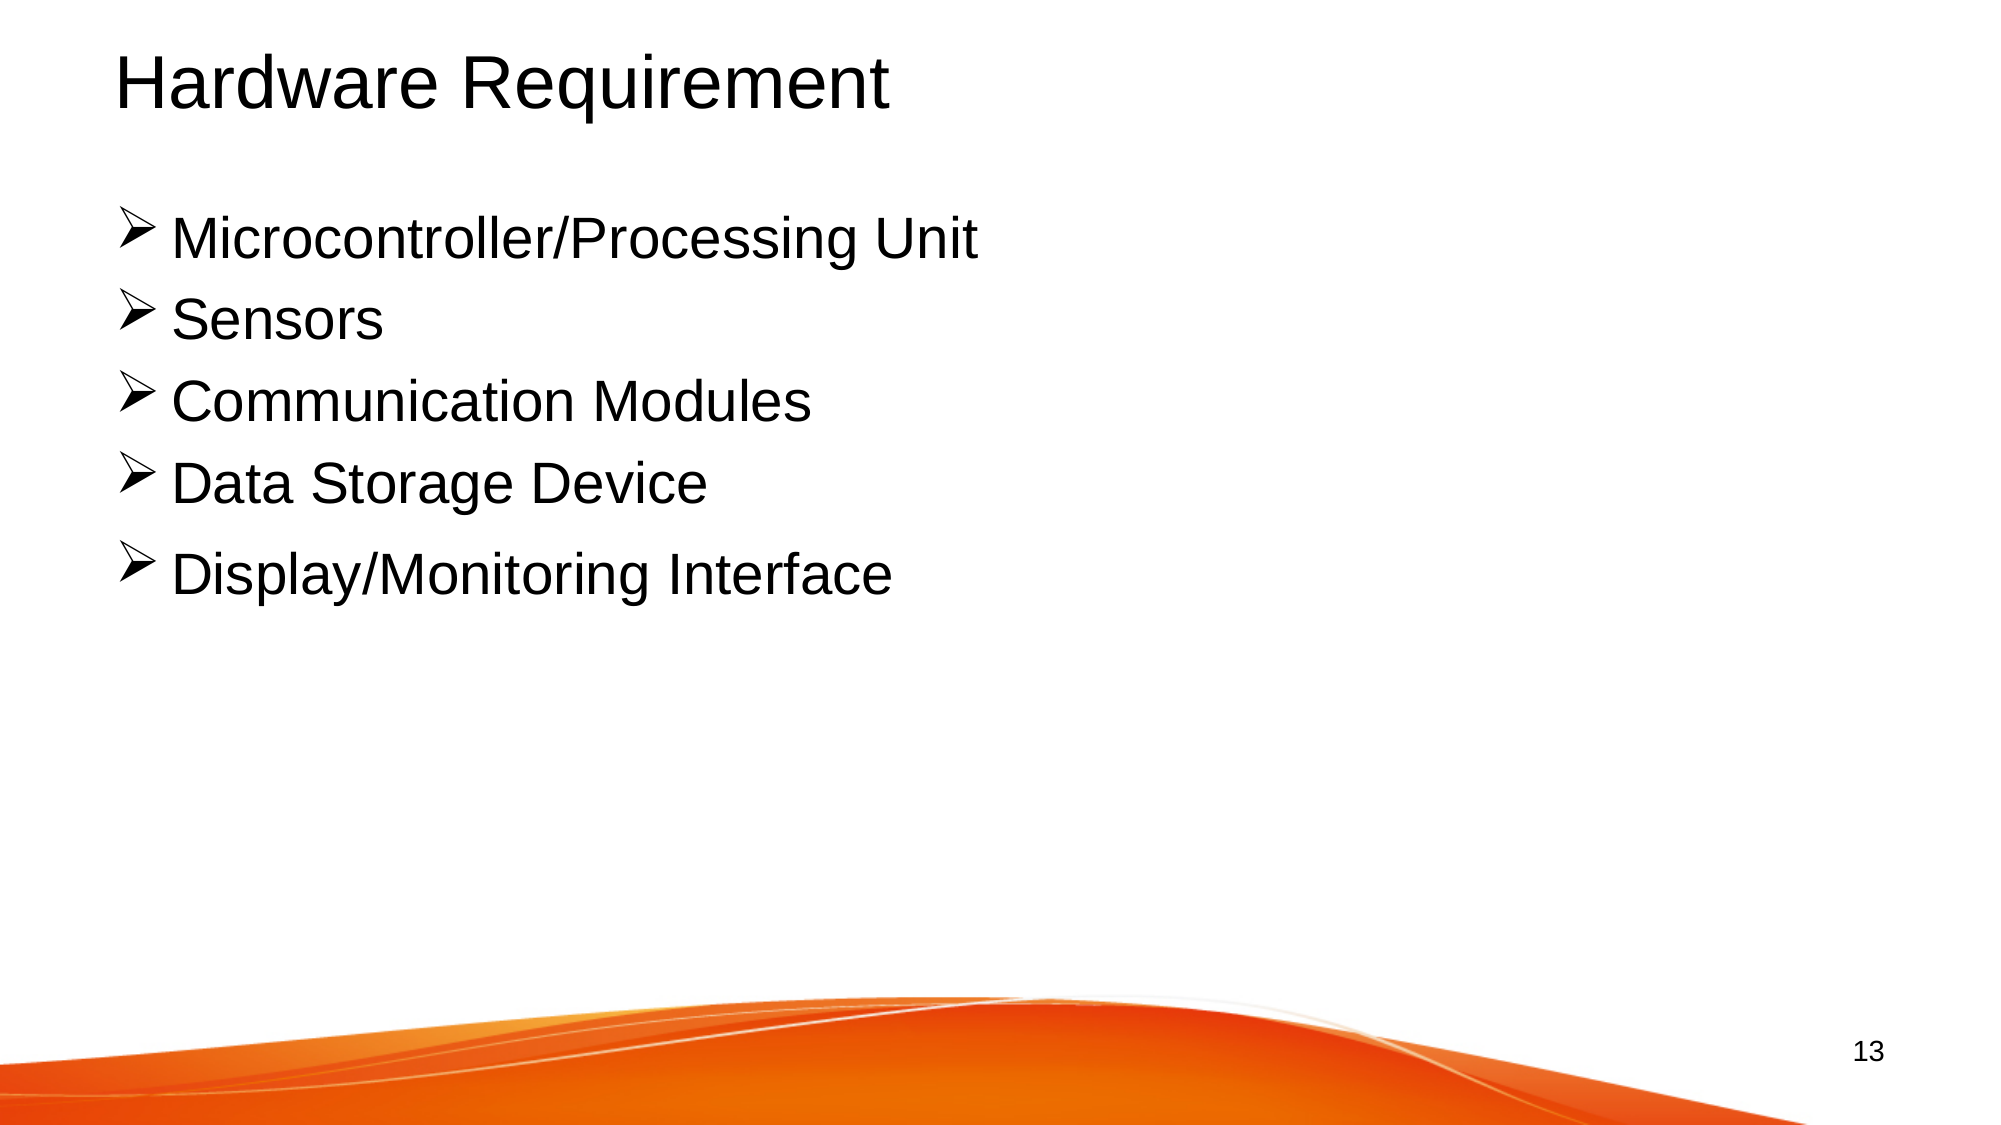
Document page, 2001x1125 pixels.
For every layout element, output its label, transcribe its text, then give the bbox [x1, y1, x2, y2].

footer [683, 1024, 1317, 1103]
list Microcontroller/Processing Unit Sensors Communication Modules Data Storage Device Display/Monitoring Interface [99, 192, 1901, 1006]
slide_number 13 [1433, 1024, 1900, 1103]
title Hardware Requirement [99, 30, 1901, 127]
picture [0, 0, 2000, 1125]
